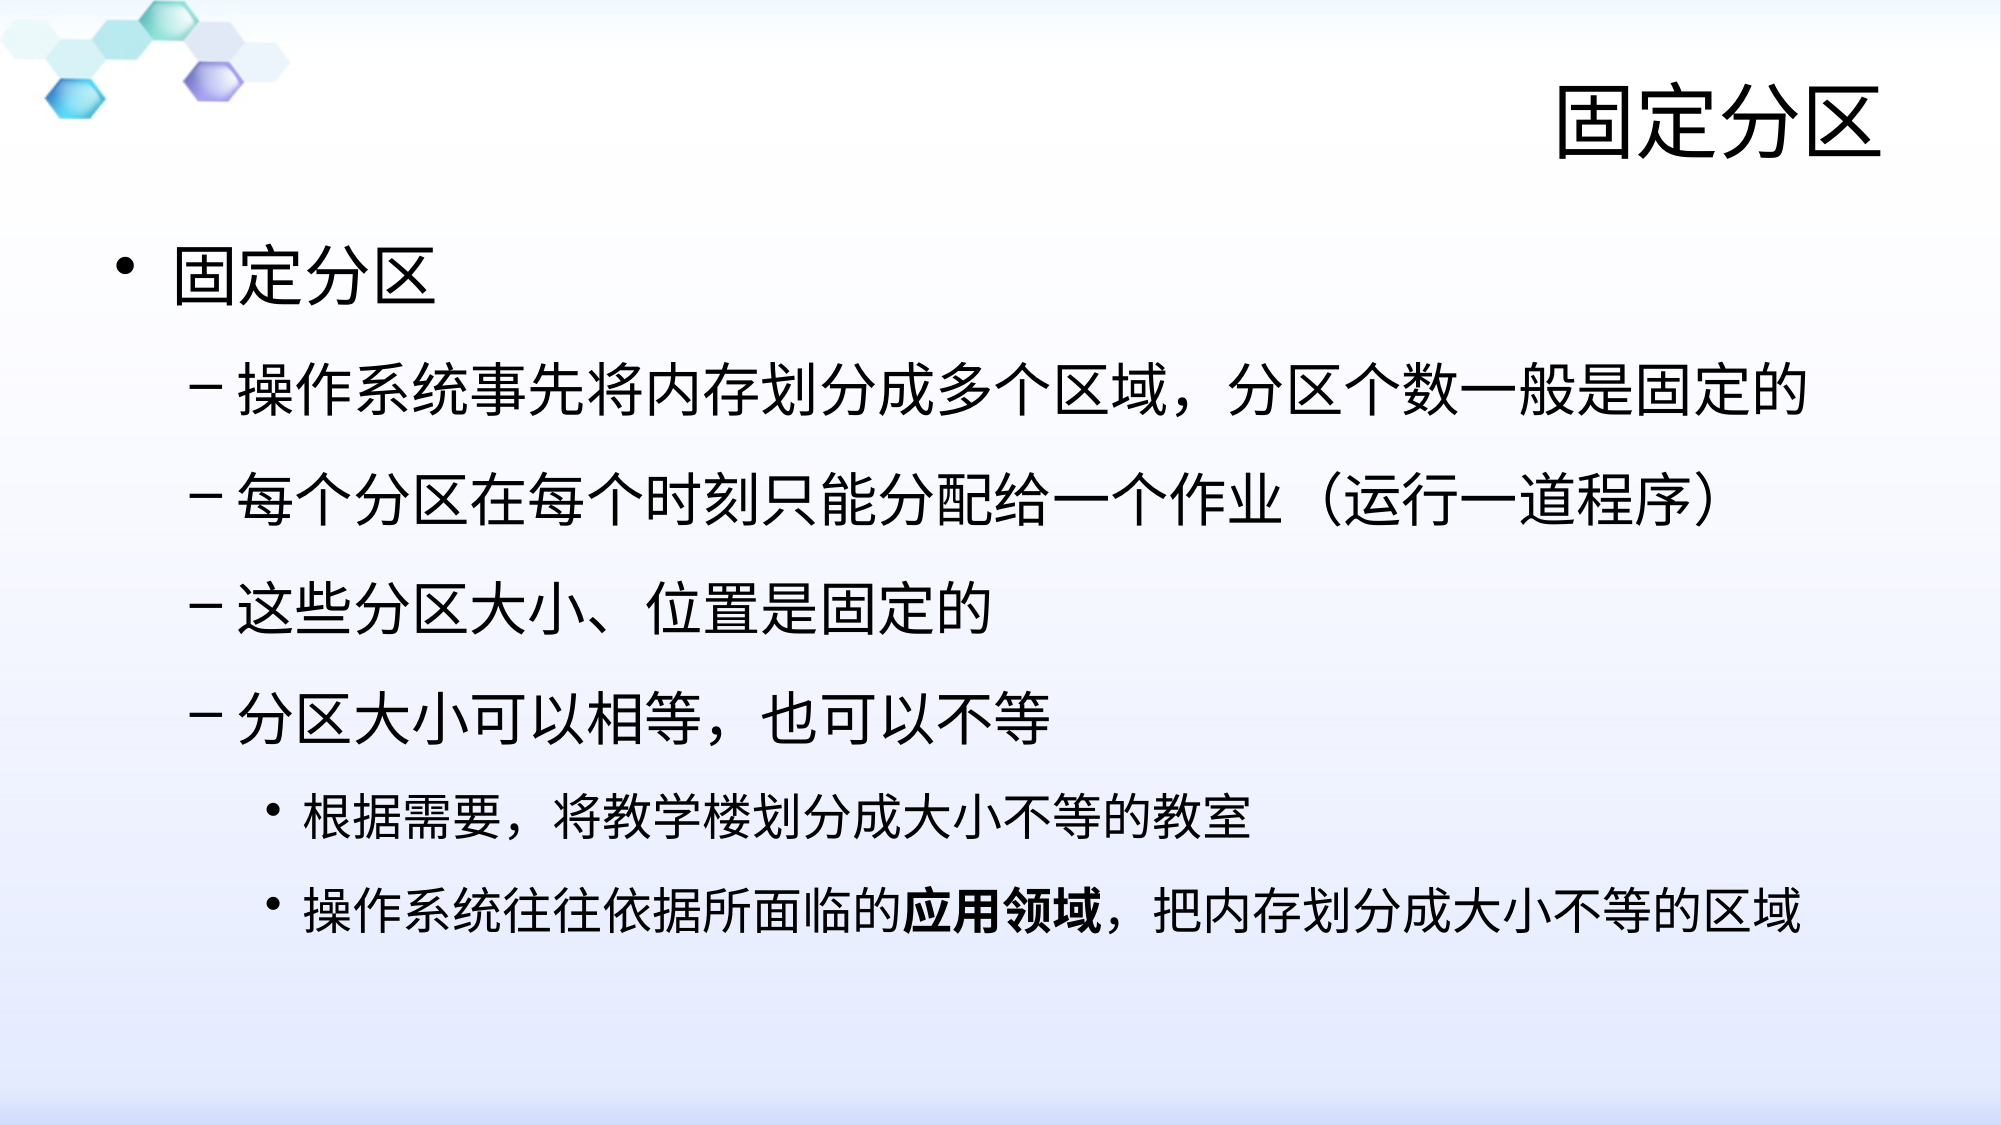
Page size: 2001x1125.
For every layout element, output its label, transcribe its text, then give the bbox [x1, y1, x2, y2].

picture [0, 0, 2001, 1125]
list 固定分区 操作系统事先将内存划分成多个区域，分区个数一般是固定的 每个分区在每个时刻只能分配给一个作业（运行一道程序） 这些分区大小、位置是固定的 分区大小可以相等，也可以不等 根据需要，将教学楼划分成大小不等的教室 操作系统往往依据所面临的应用领域，把内存划分成大小不等的区域 [99, 193, 1901, 1046]
title 固定分区 [99, 44, 1901, 193]
